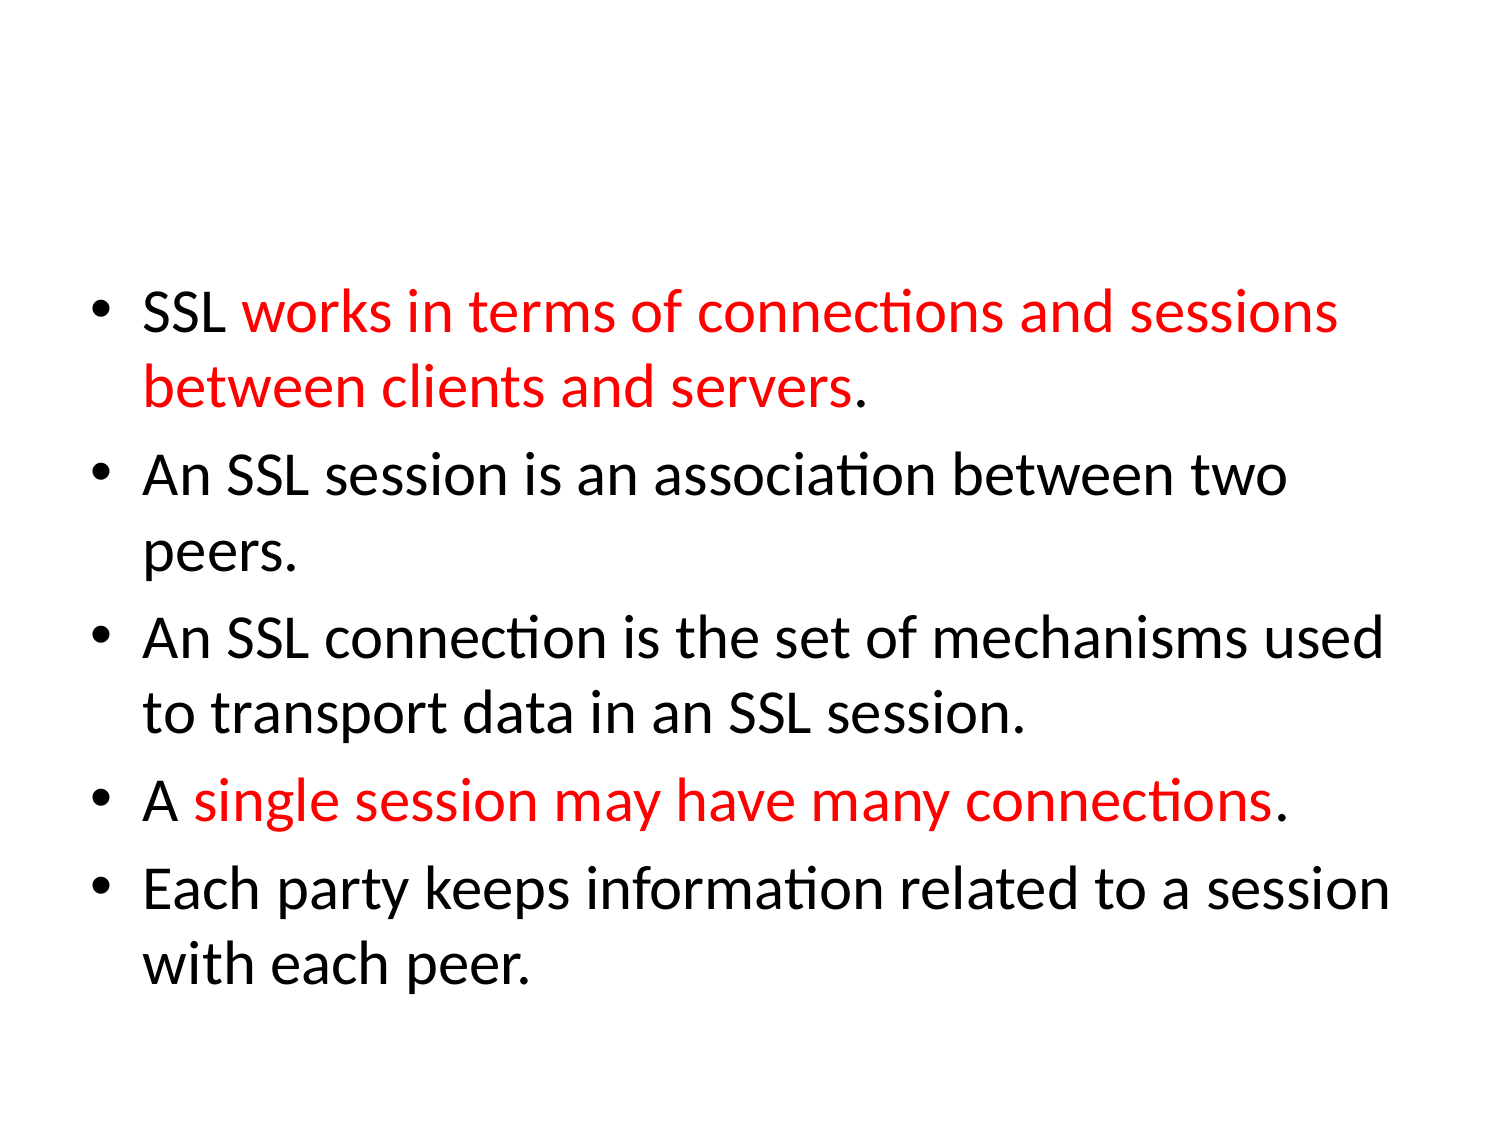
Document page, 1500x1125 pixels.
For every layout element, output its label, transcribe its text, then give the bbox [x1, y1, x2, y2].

list SSL works in terms of connections and sessions between clients and servers. An SSL session is an association between two peers. An SSL connection is the set of mechanisms used to transport data in an SSL session. A single session may have many connections. Each party keeps information related to a session with each peer. [75, 262, 1425, 1005]
